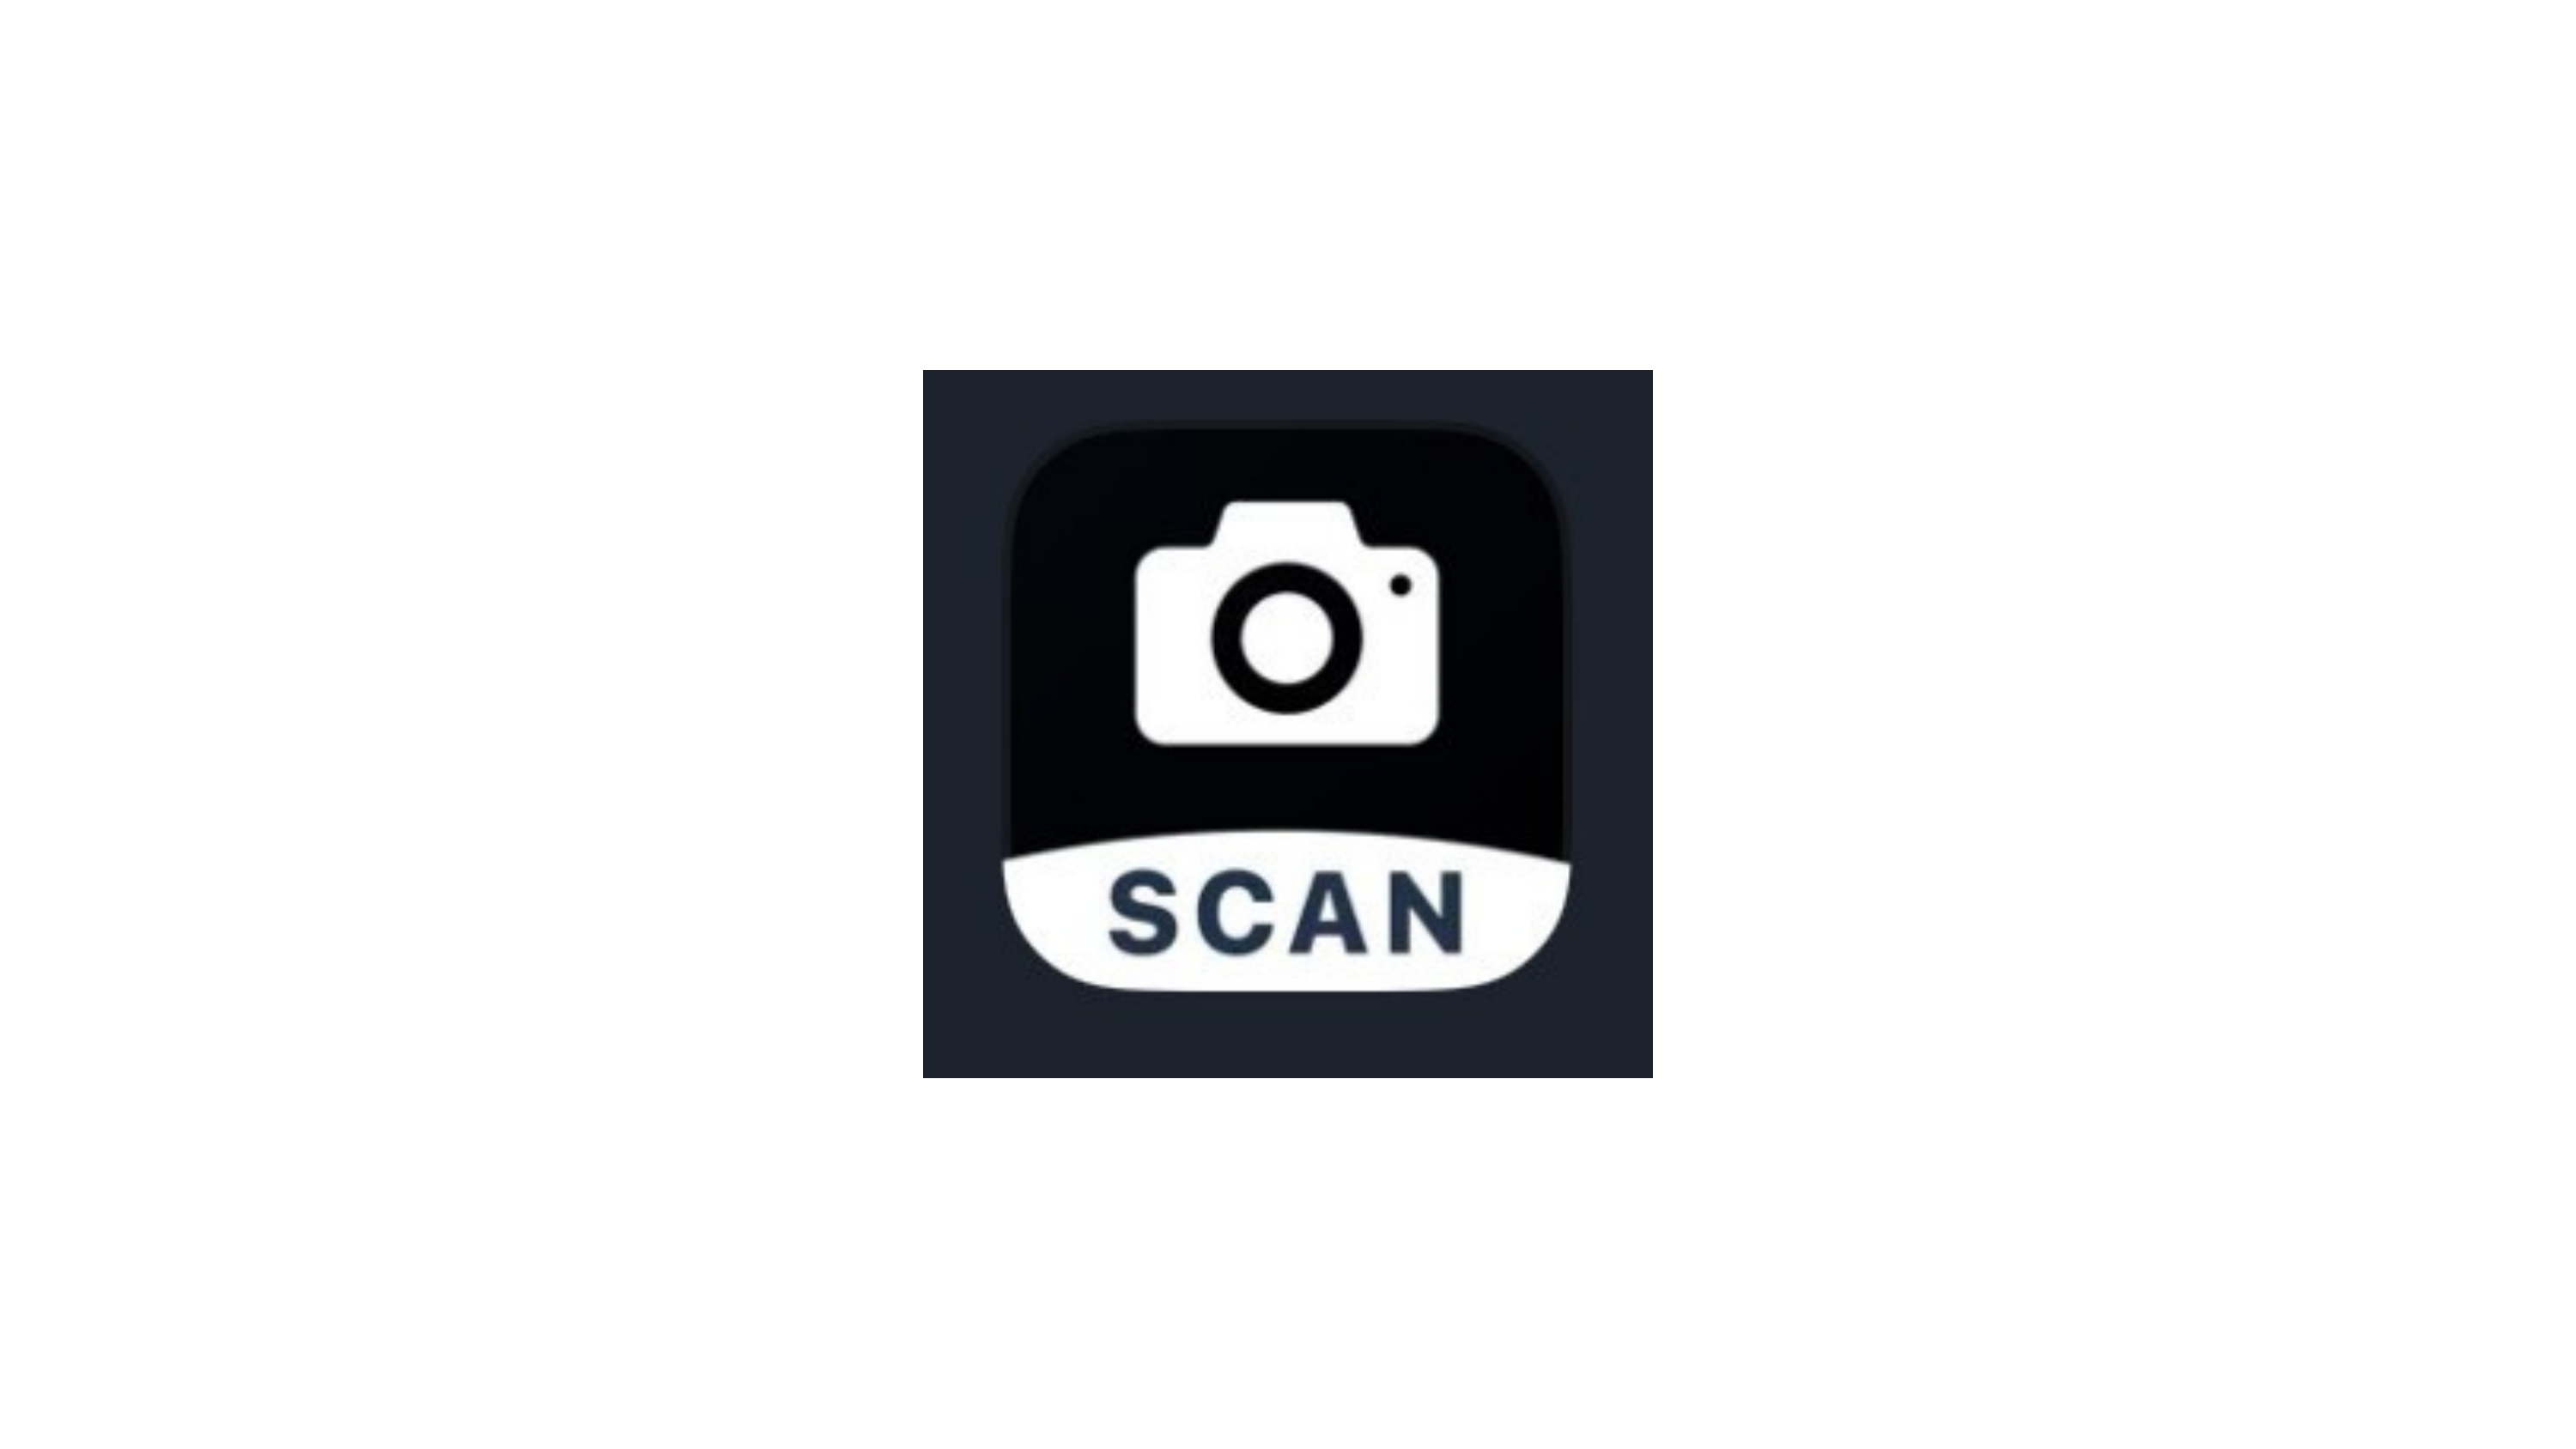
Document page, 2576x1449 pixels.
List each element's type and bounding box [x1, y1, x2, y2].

picture [922, 370, 1654, 1078]
